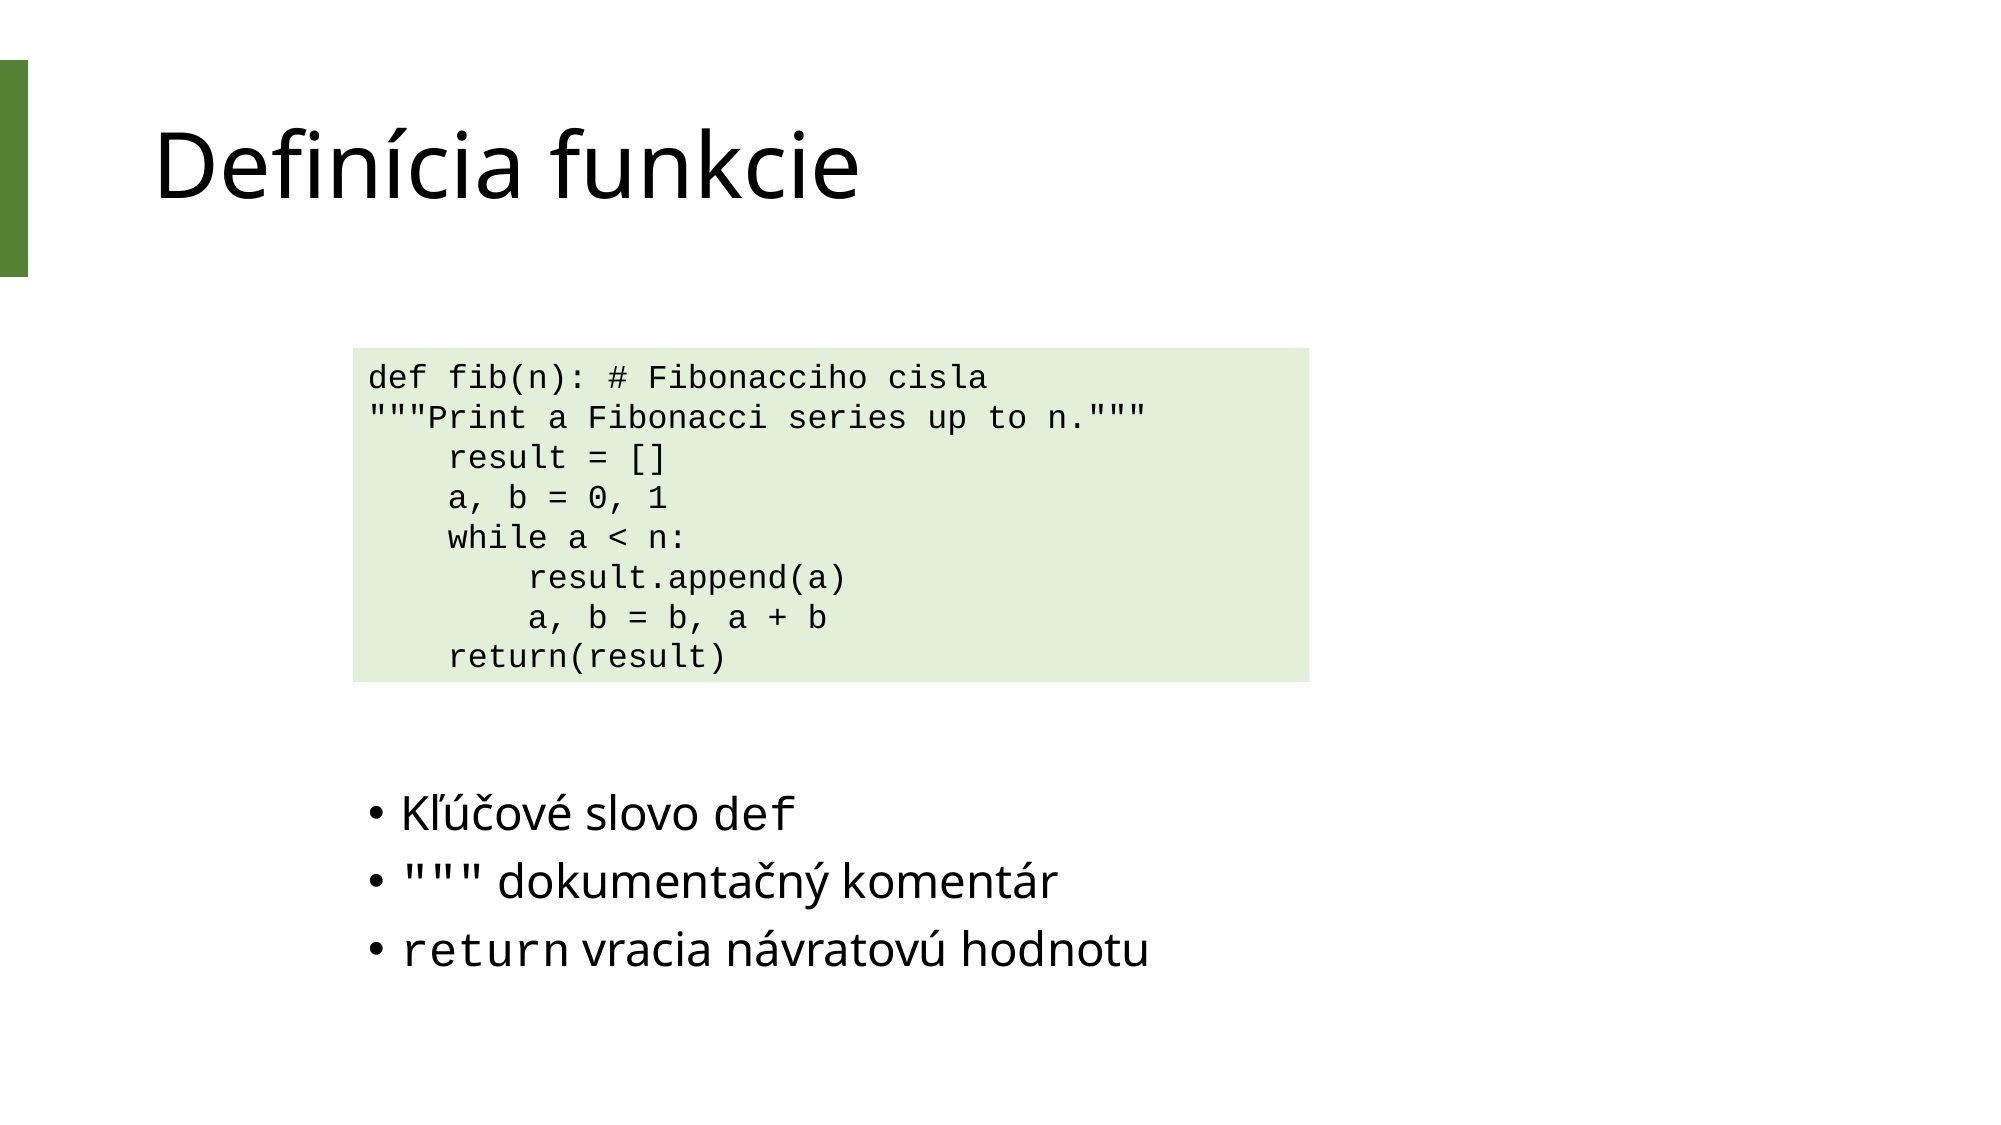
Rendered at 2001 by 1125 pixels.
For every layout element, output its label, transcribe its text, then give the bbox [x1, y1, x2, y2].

list Kľúčové slovo def """ dokumentačný komentár return vracia návratovú hodnotu [353, 782, 1647, 985]
title Definícia funkcie [137, 59, 1863, 278]
text_box def fib(n): # Fibonacciho cisla """Print a Fibonacci series up to n.""" result = [] a, b = 0, 1 while a < n: result.append(a) a, b = b, a + b return(result) [353, 347, 1310, 682]
